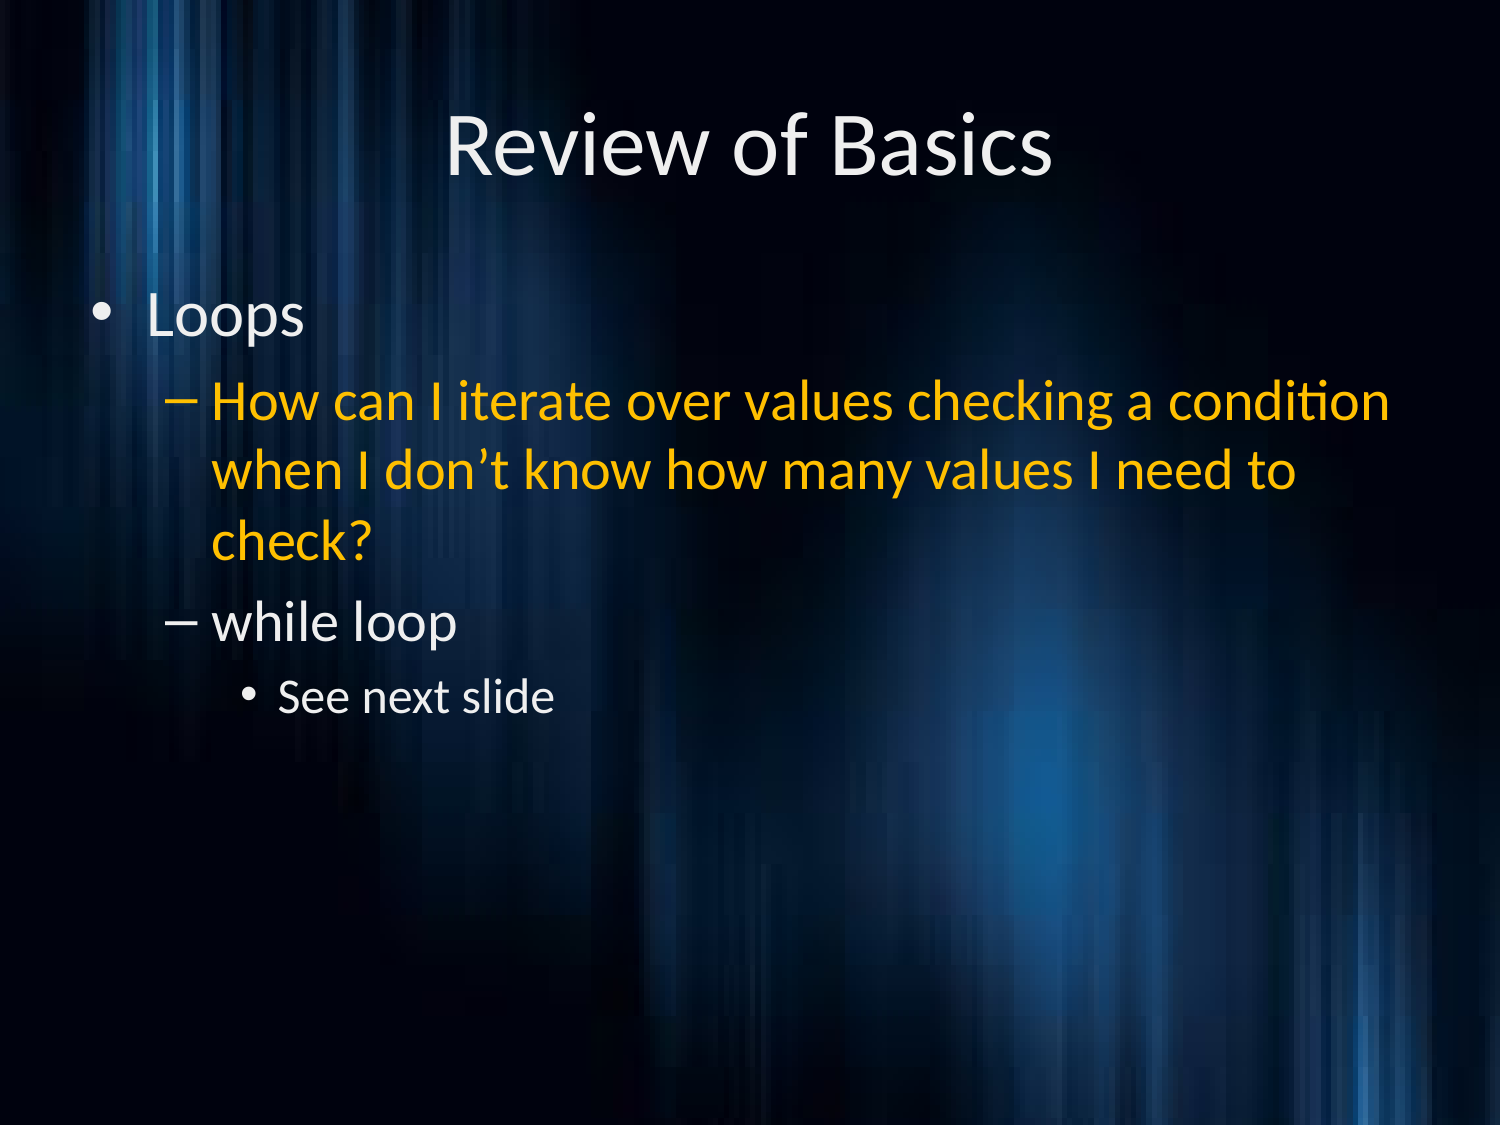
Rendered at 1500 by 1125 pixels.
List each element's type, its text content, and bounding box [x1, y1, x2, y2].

list Loops How can I iterate over values checking a condition when I don’t know how many values I need to check? while loop See next slide [75, 262, 1425, 1005]
picture [0, 0, 1500, 1125]
title Review of Basics [75, 45, 1425, 233]
